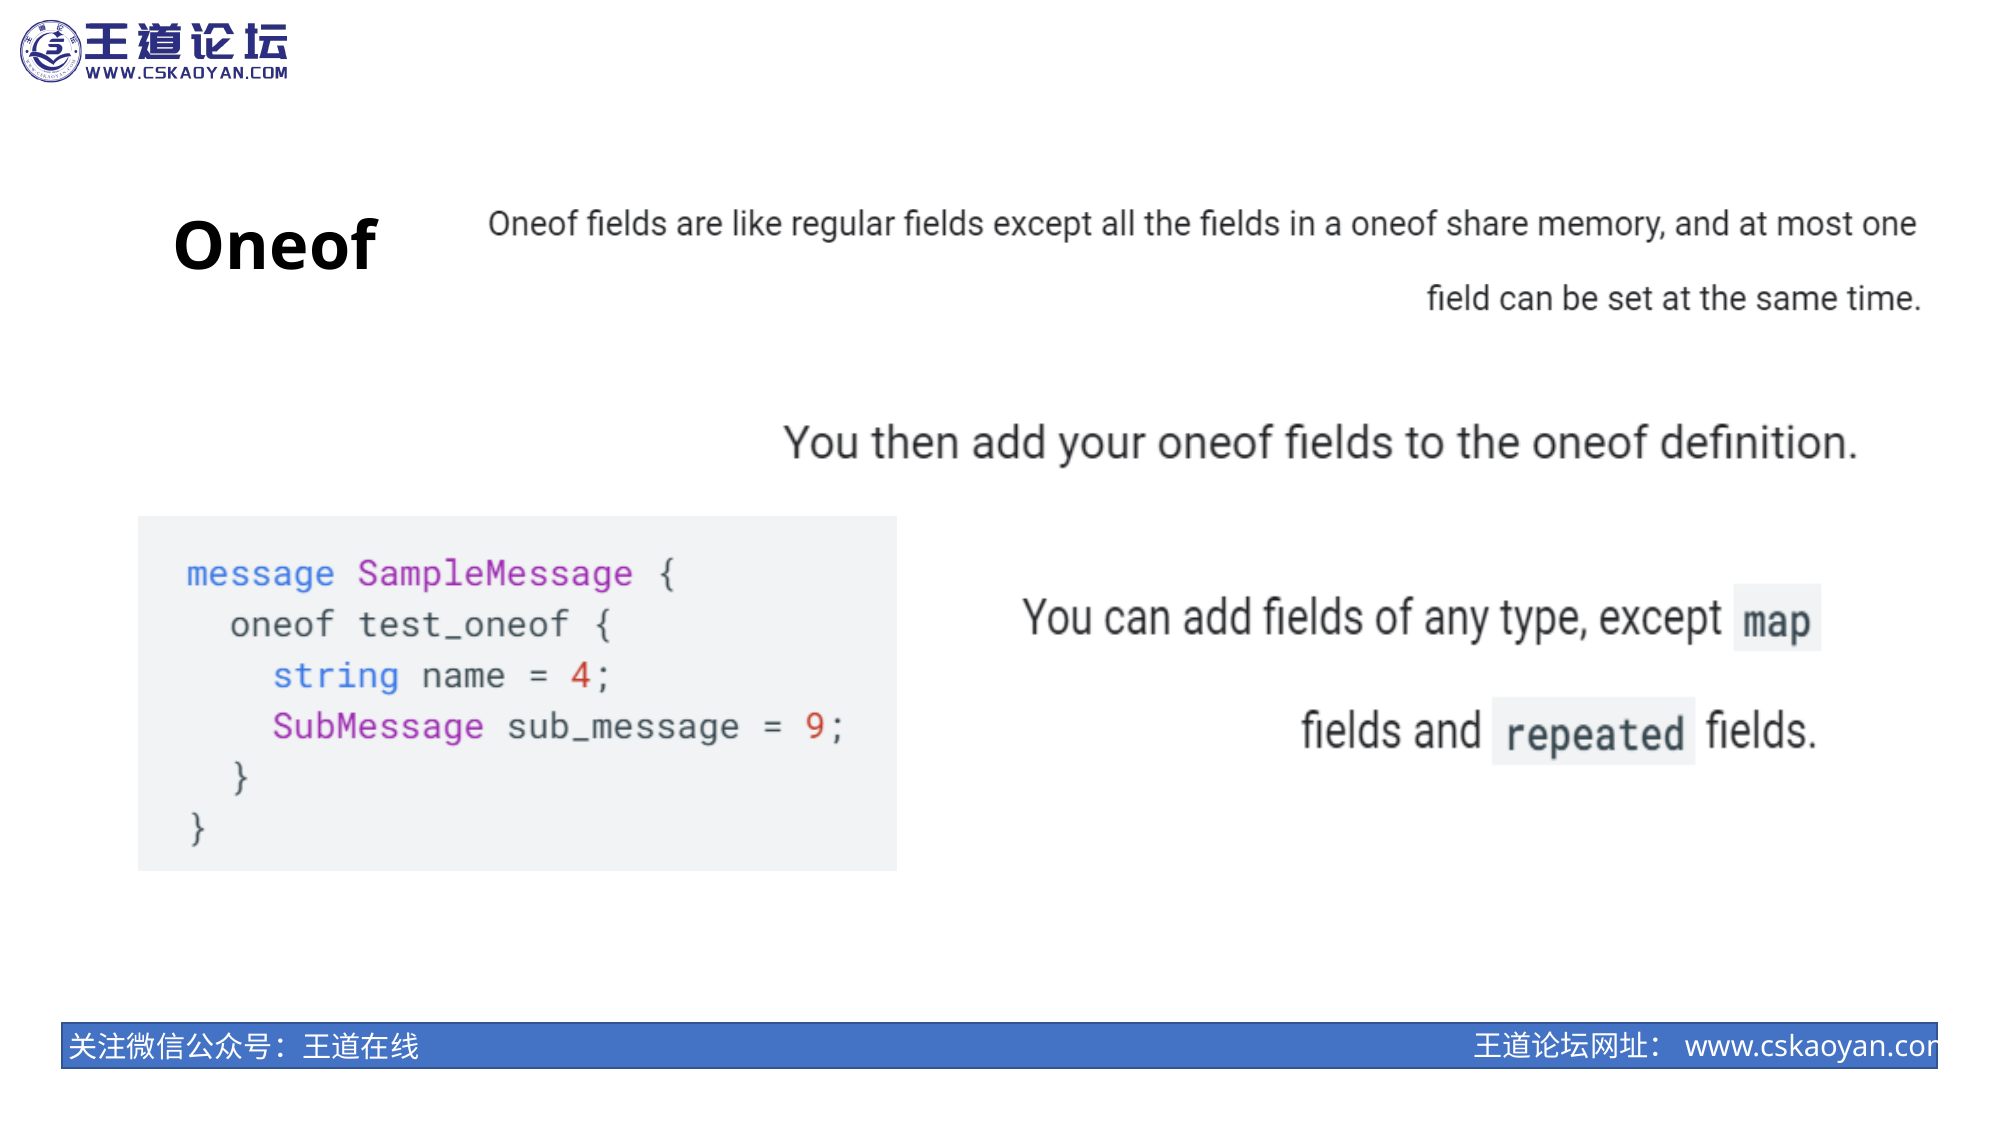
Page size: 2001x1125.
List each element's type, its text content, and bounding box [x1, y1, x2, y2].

text_box 关注微信公众号：王道在线 [53, 1021, 608, 1071]
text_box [1012, 578, 1834, 776]
text_box [608, 1022, 1458, 1069]
picture [757, 405, 1865, 478]
text_box 王道论坛网址：www.cskaoyan.com [1458, 1020, 2000, 1070]
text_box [471, 195, 1938, 329]
picture [14, 14, 291, 88]
picture [137, 516, 897, 871]
text_box Oneof [157, 195, 445, 290]
